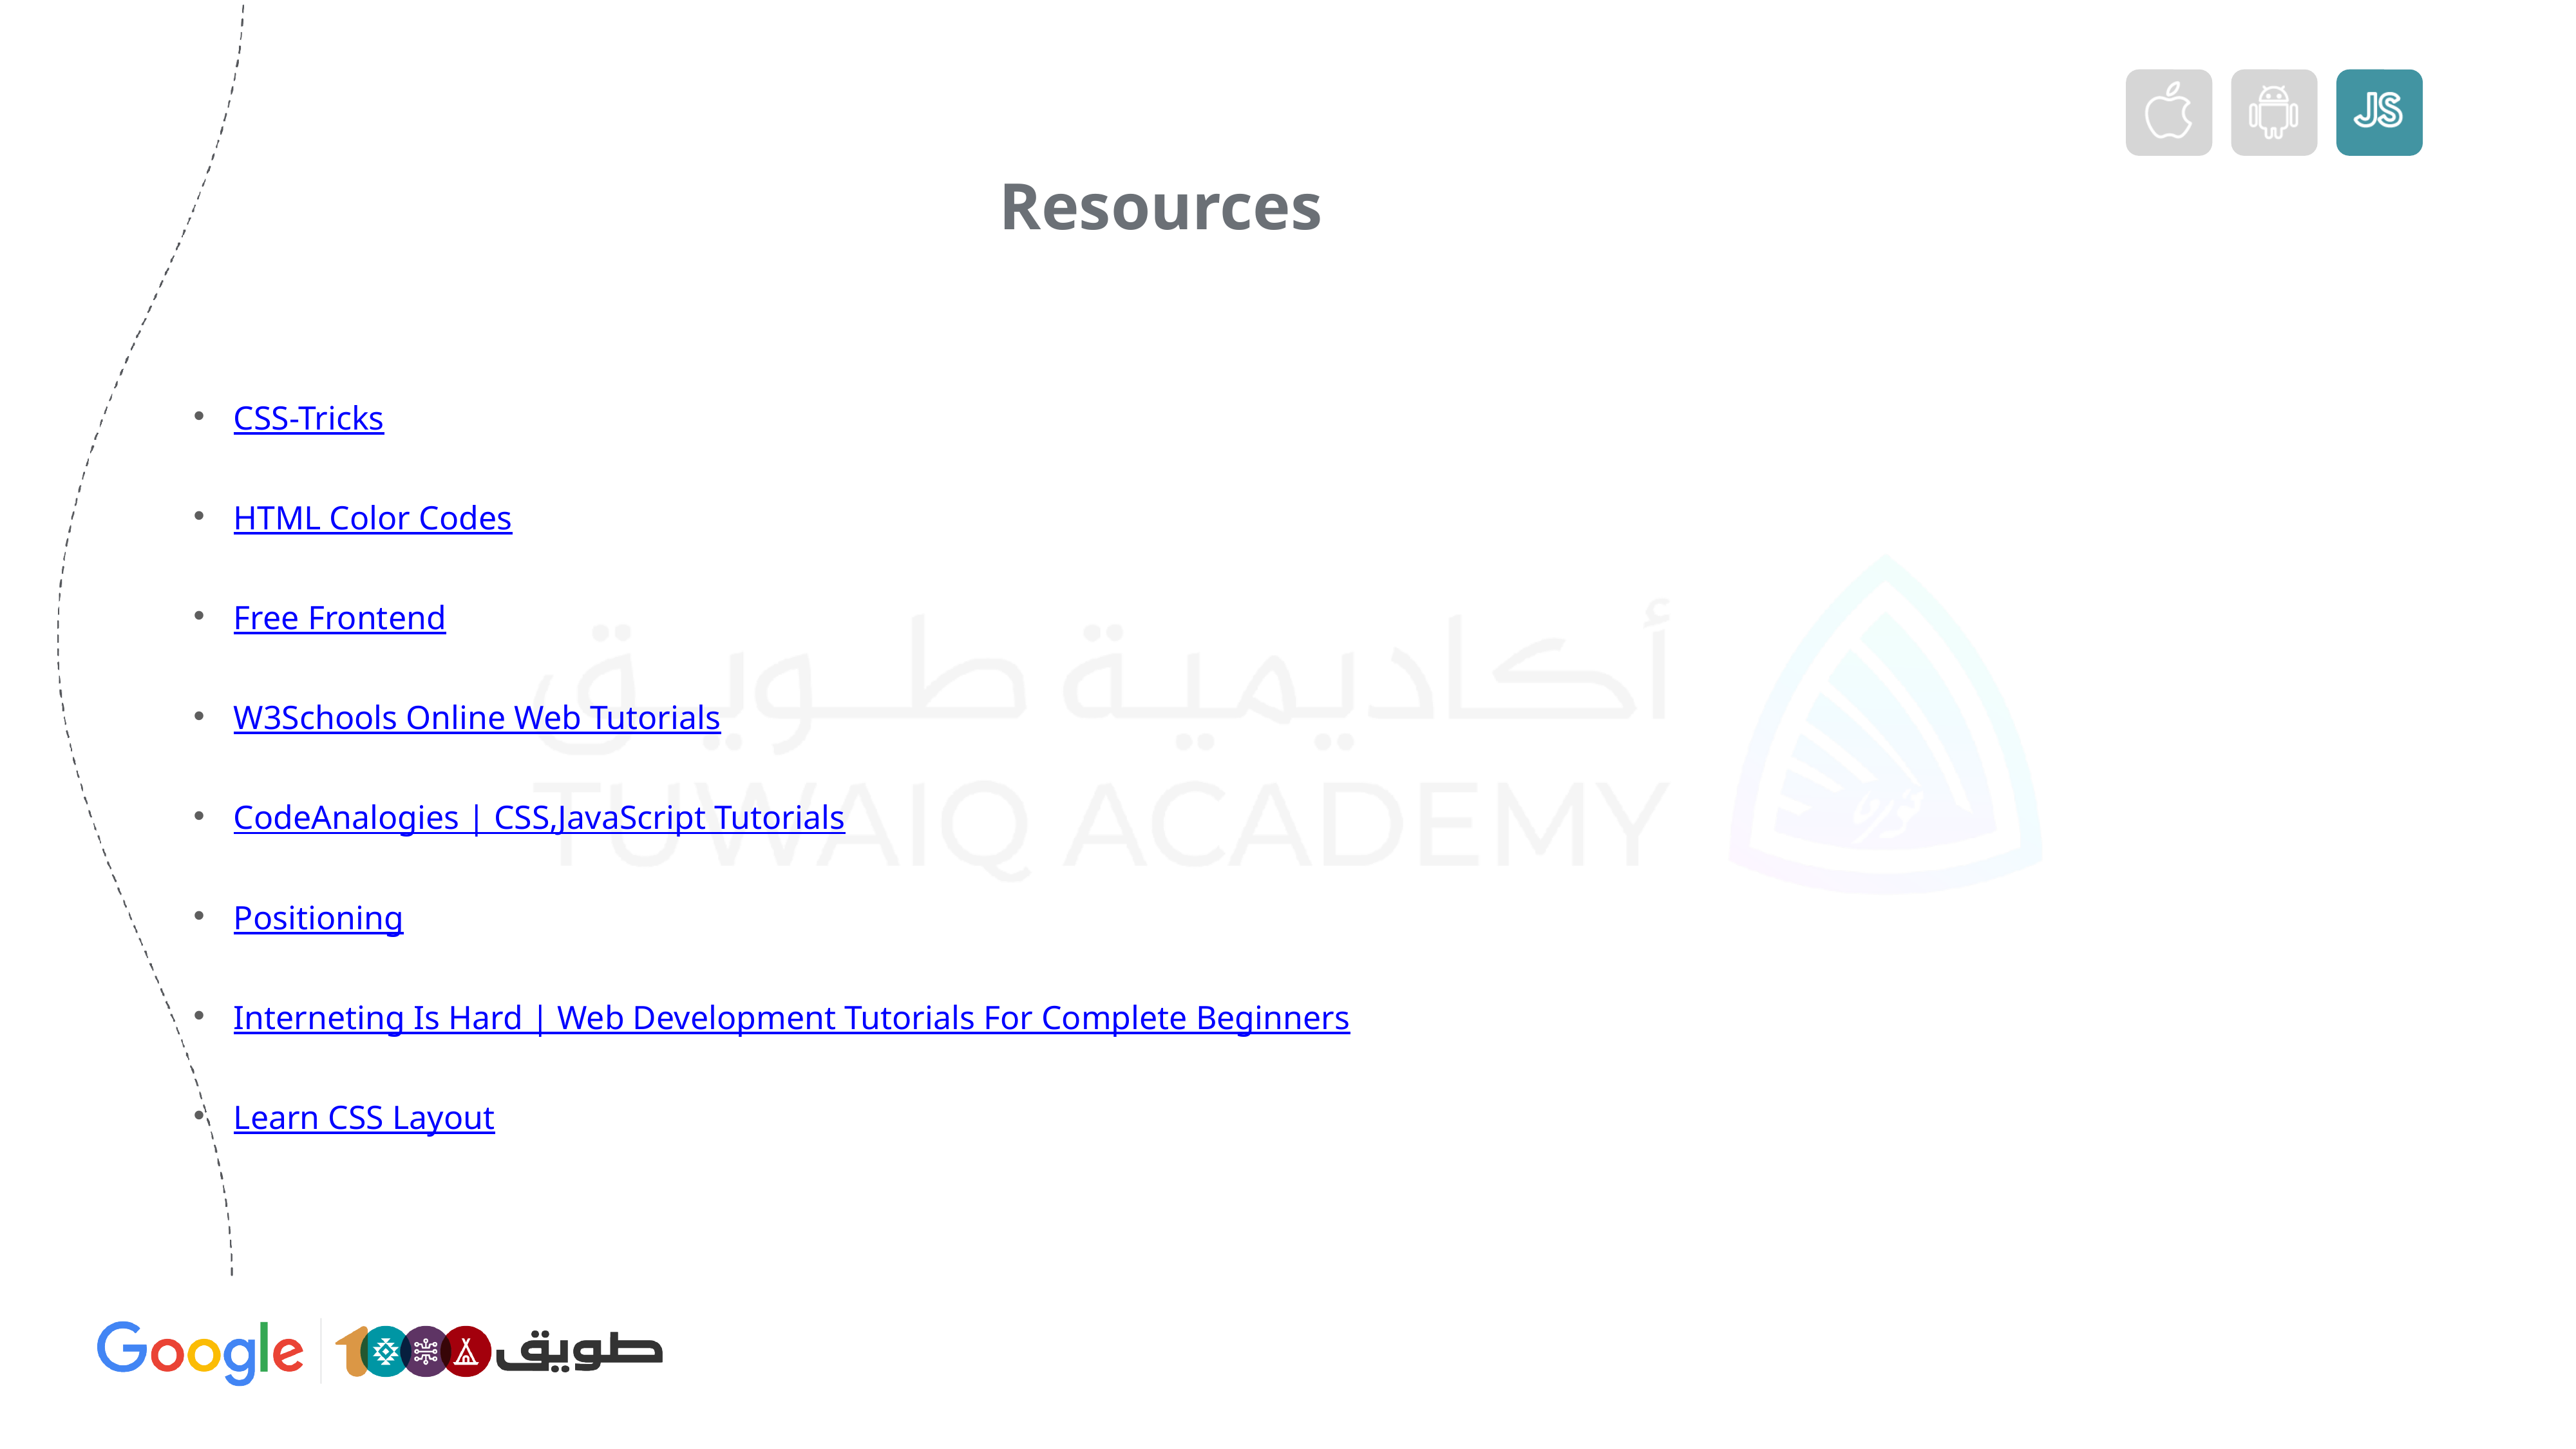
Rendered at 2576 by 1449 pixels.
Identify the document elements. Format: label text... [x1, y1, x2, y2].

list Resources [994, 168, 1508, 255]
list CSS-Tricks HTML Color Codes Free Frontend W3Schools Online Web Tutorials CodeAnalogies | CSS,JavaScript Tutorials Positioning Interneting Is Hard | Web Development Tutorials For Complete Beginners Learn CSS Layout [188, 334, 2089, 1201]
picture [0, 0, 921, 1449]
picture [2078, 14, 2469, 212]
